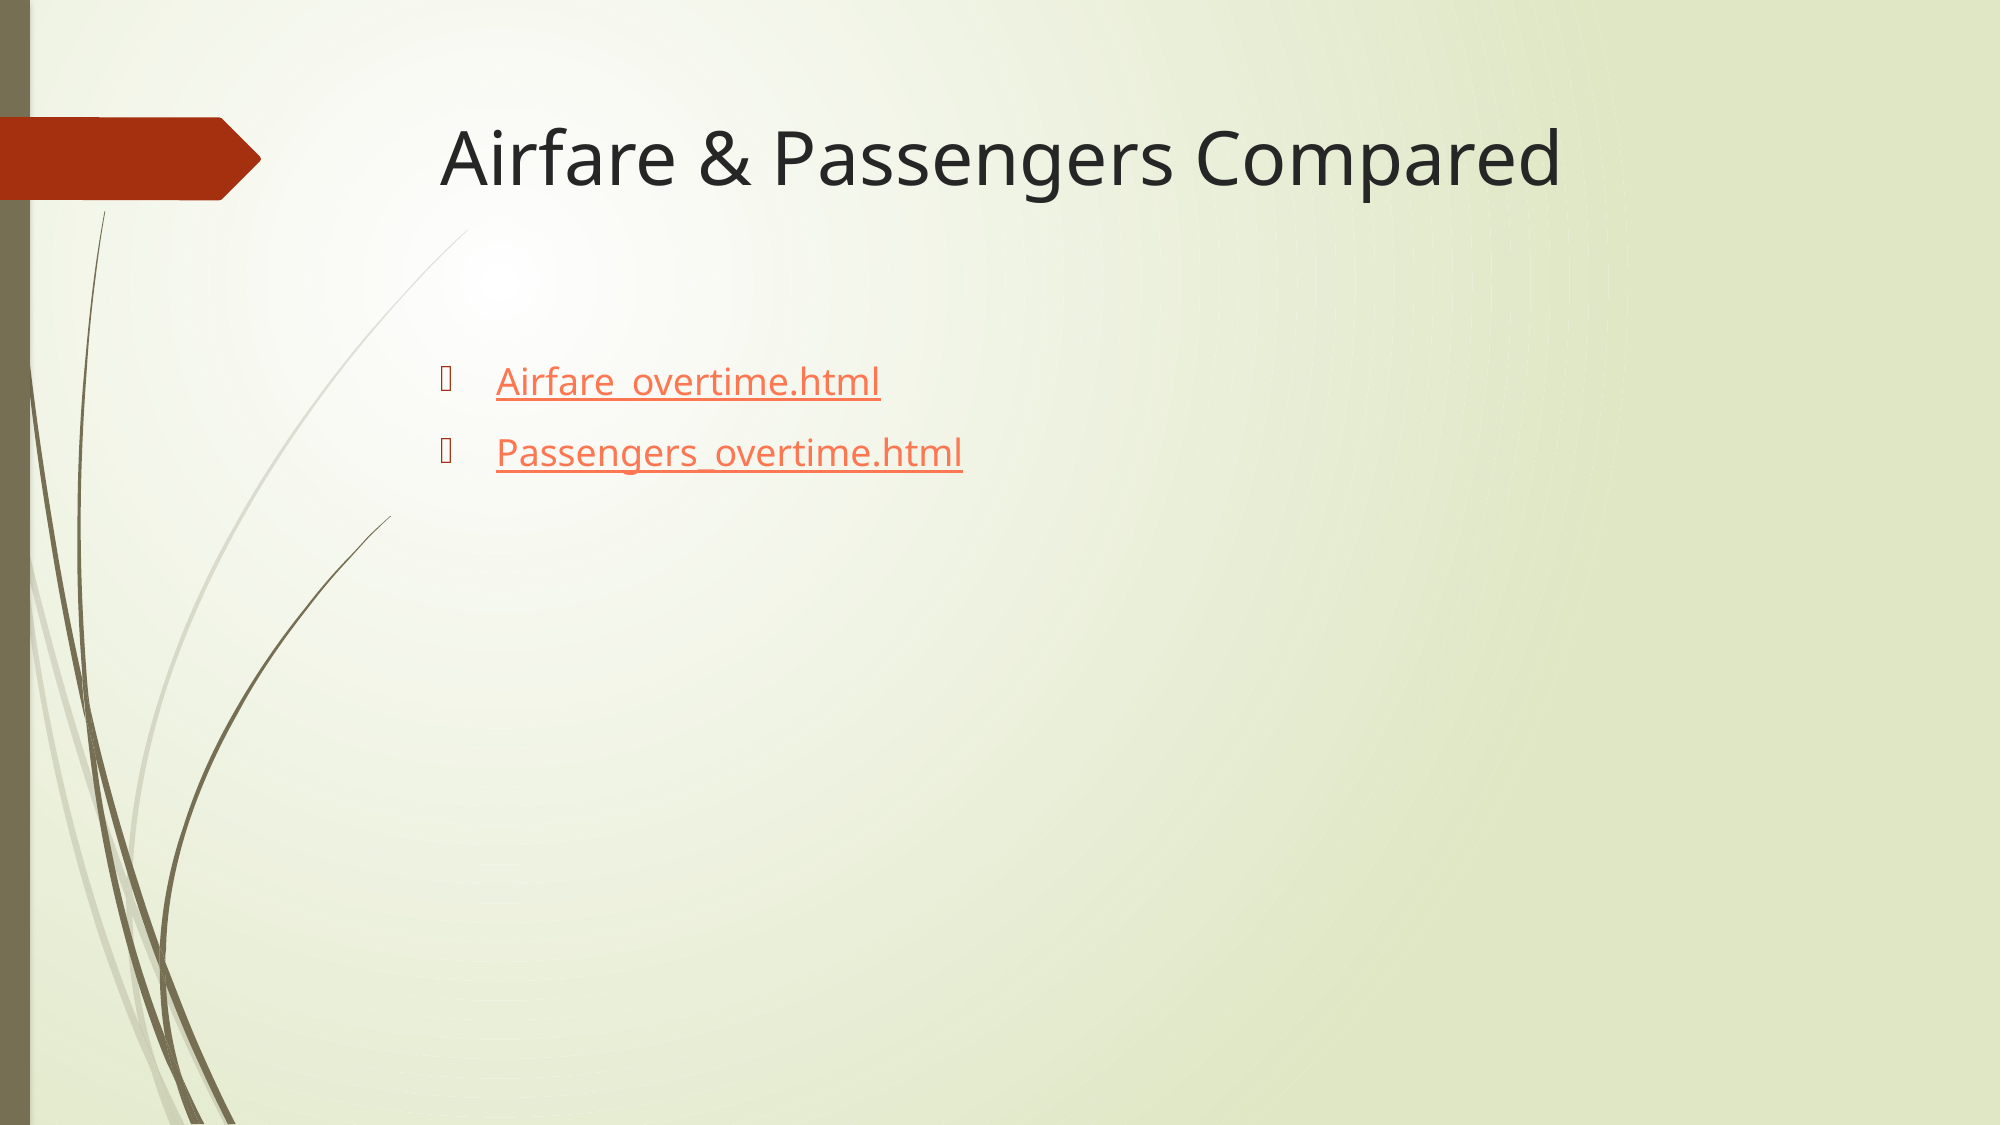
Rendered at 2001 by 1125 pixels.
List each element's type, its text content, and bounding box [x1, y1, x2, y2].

list Airfare_overtime.html Passengers_overtime.html [424, 350, 1888, 970]
title Airfare & Passengers Compared [425, 102, 1888, 313]
